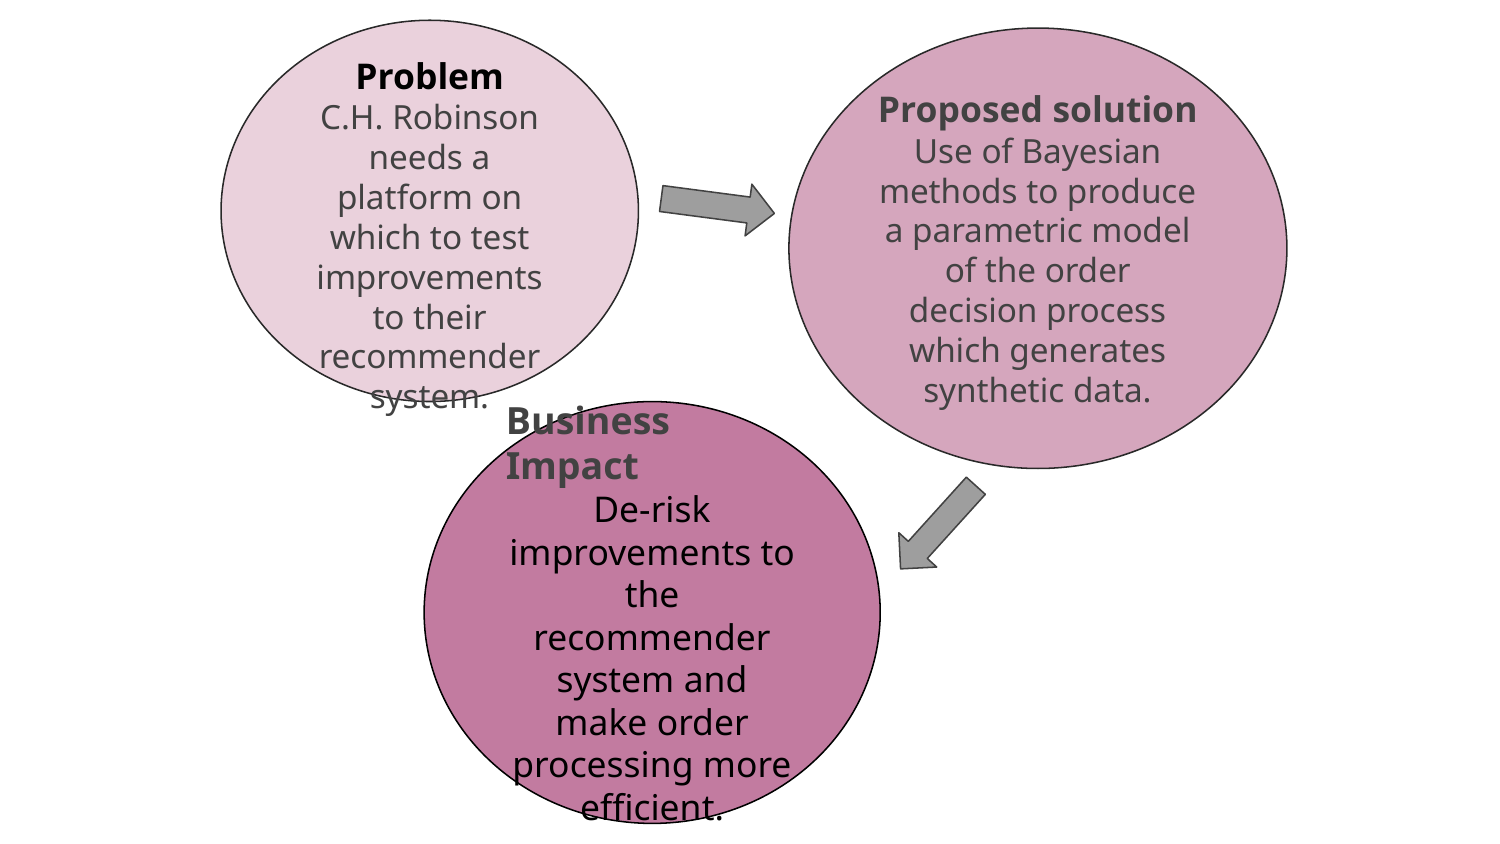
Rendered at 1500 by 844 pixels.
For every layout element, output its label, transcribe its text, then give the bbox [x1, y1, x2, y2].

text_box Proposed solution Use of Bayesian methods to produce a parametric model of the order decision process which generates synthetic data. [788, 28, 1287, 469]
text_box Problem C.H. Robinson needs a platform on which to test improvements to their recommender system. [221, 20, 639, 402]
text_box [659, 184, 775, 236]
text_box [898, 477, 986, 569]
text_box Business Impact De-risk improvements to the recommender system and make order processing more efficient. [424, 401, 881, 824]
